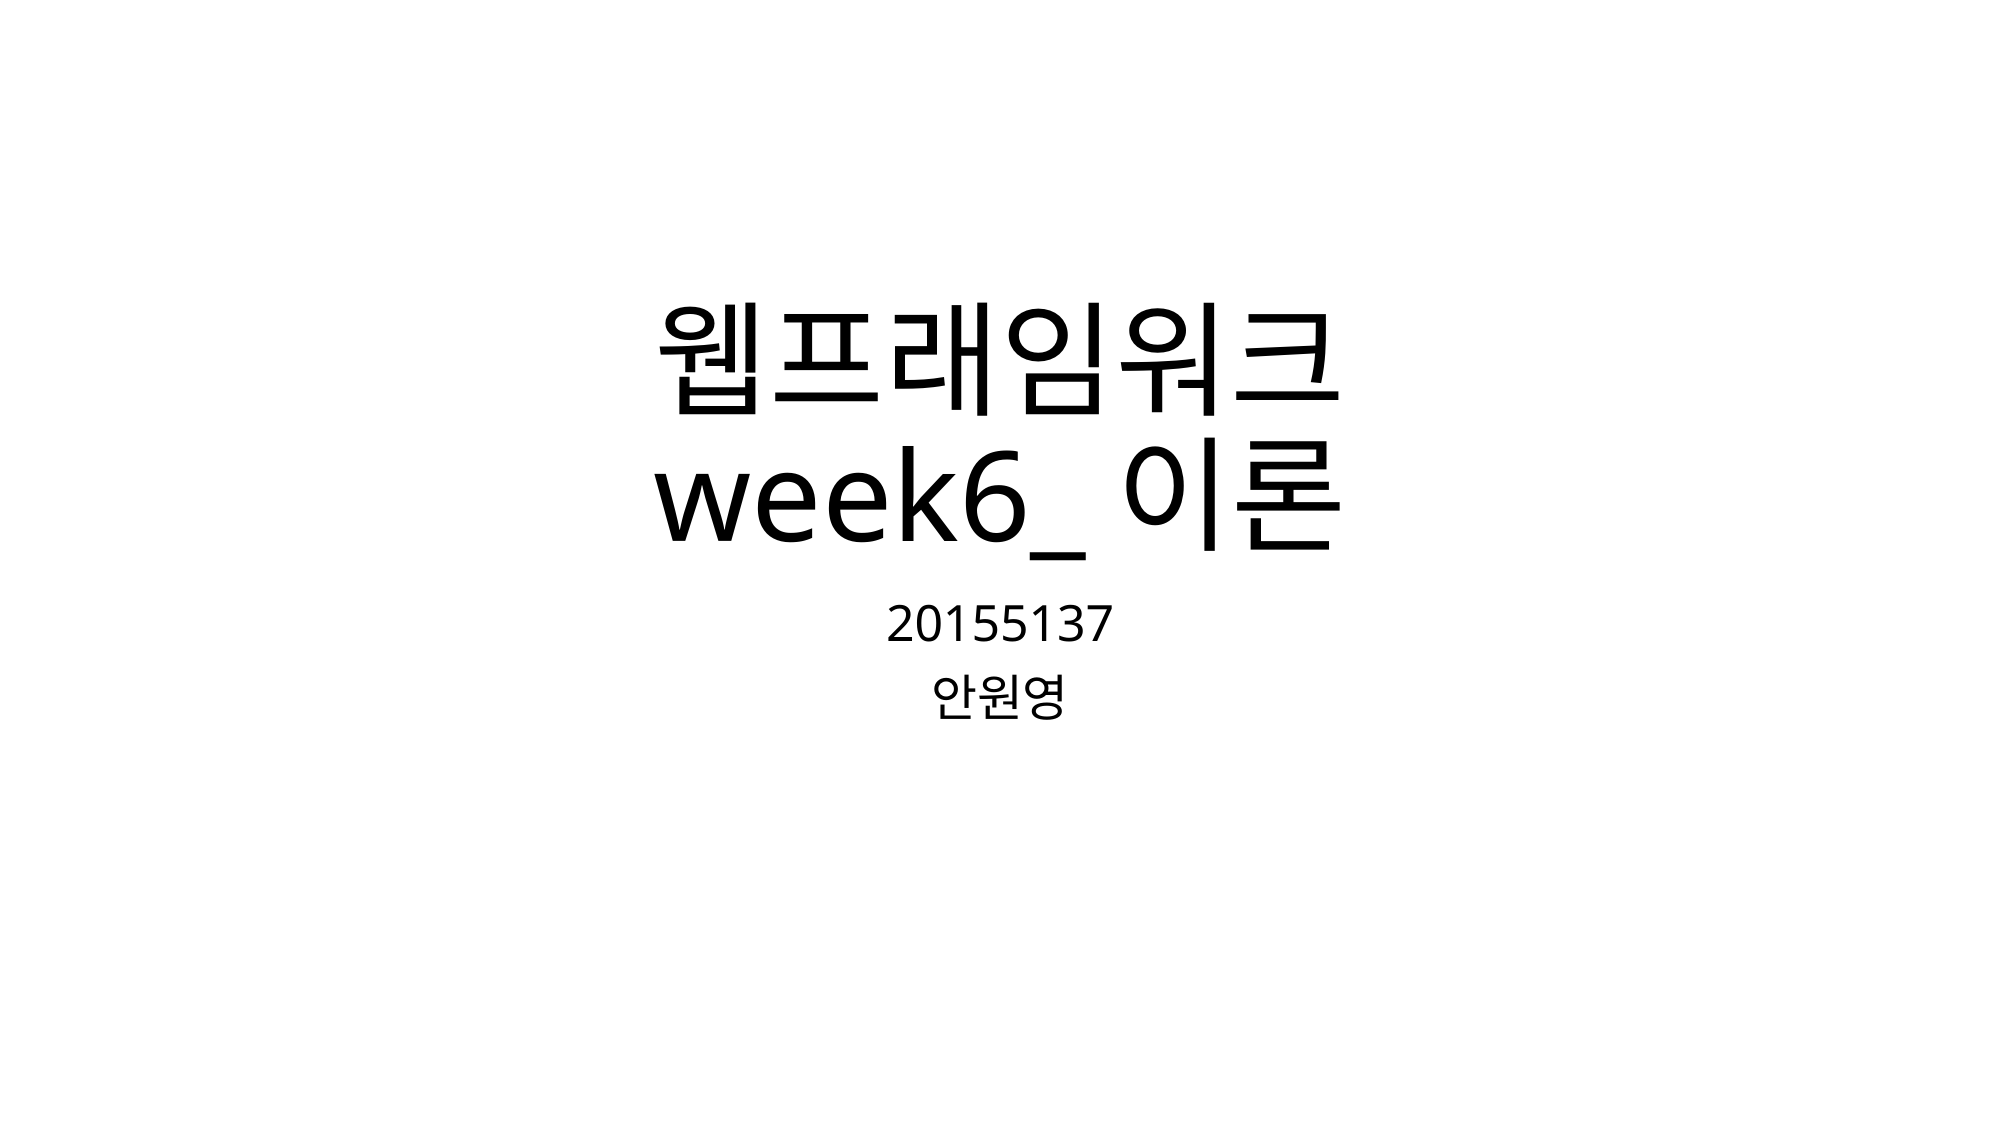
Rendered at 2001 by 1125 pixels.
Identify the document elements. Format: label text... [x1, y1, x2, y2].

title 웹프래임워크 week6_이론 [249, 184, 1750, 576]
subtitle 20155137 안원영 [249, 590, 1750, 863]
